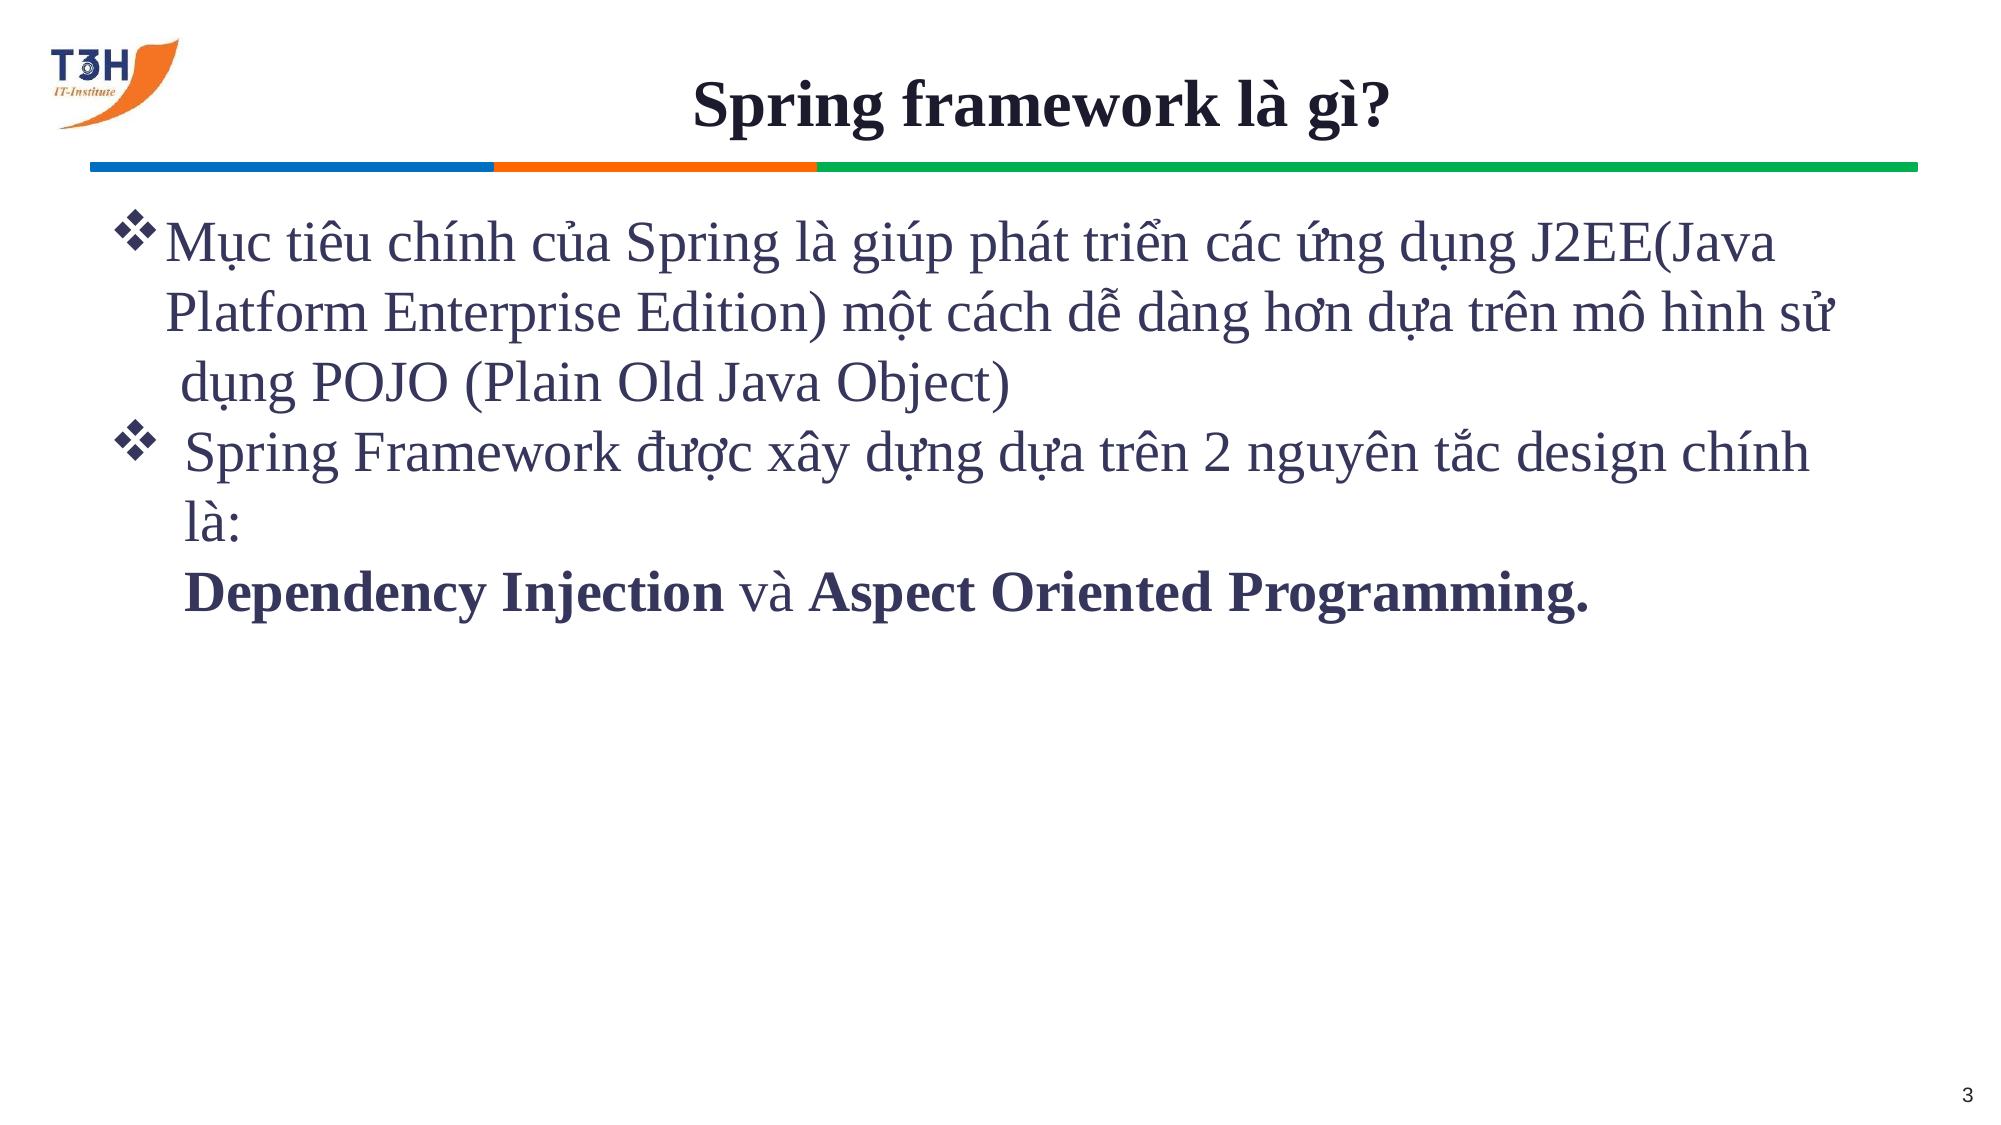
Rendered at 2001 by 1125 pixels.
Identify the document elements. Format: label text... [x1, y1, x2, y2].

title Spring framework là gì? [690, 57, 1394, 200]
text_box Mục tiêu chính của Spring là giúp phát triển các ứng dụng J2EE(Java Platform Enterprise Edition) một cách dễ dàng hơn dựa trên mô hình sử dụng POJO (Plain Old Java Object) Spring Framework được xây dựng dựa trên 2 nguyên tắc design chính là: Dependency Injection và Aspect Oriented Programming. [107, 200, 1892, 623]
slide_number 3 [1955, 1081, 1992, 1125]
picture [48, 37, 185, 130]
